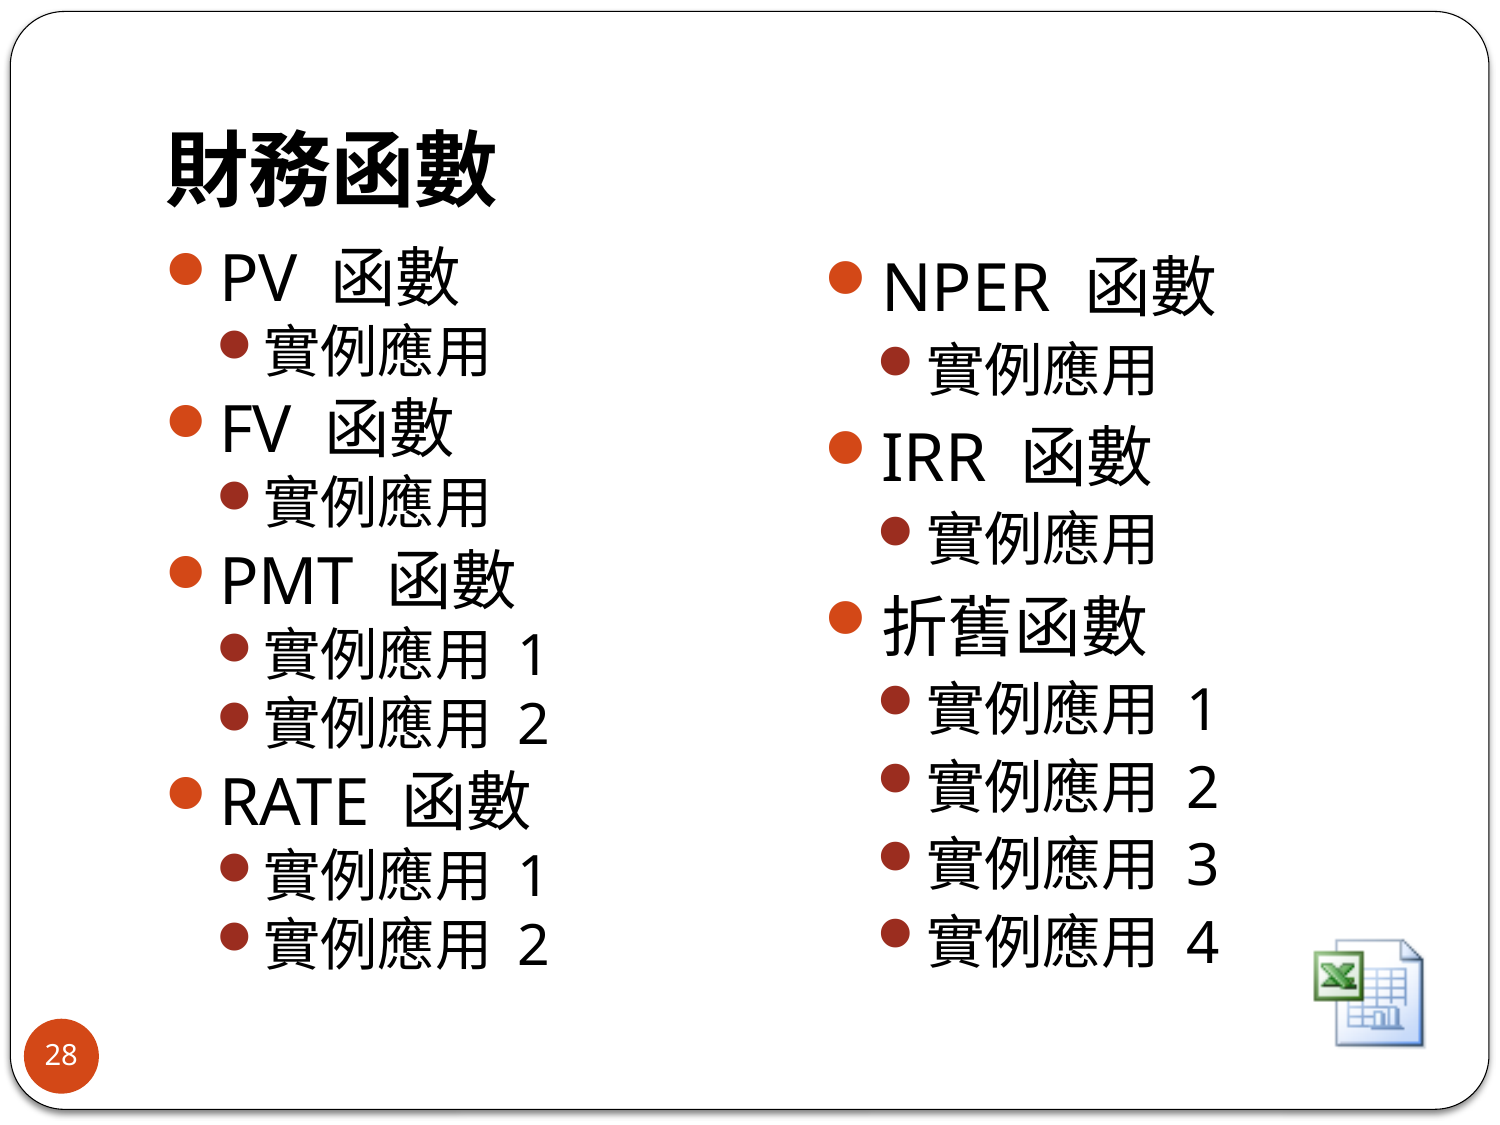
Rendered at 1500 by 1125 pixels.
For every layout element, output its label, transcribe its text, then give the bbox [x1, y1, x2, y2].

picture [1304, 928, 1436, 1059]
title 財務函數 [150, 45, 1425, 233]
list NPER 函數 實例應用 IRR 函數 實例應用 折舊函數 實例應用 1 實例應用 2 實例應用 3 實例應用 4 [809, 237, 1425, 988]
slide_number 28 [23, 1018, 99, 1094]
list PV 函數 實例應用 FV 函數 實例應用 PMT 函數 實例應用 1 實例應用 2 RATE 函數 實例應用 1 實例應用 2 [150, 237, 766, 988]
